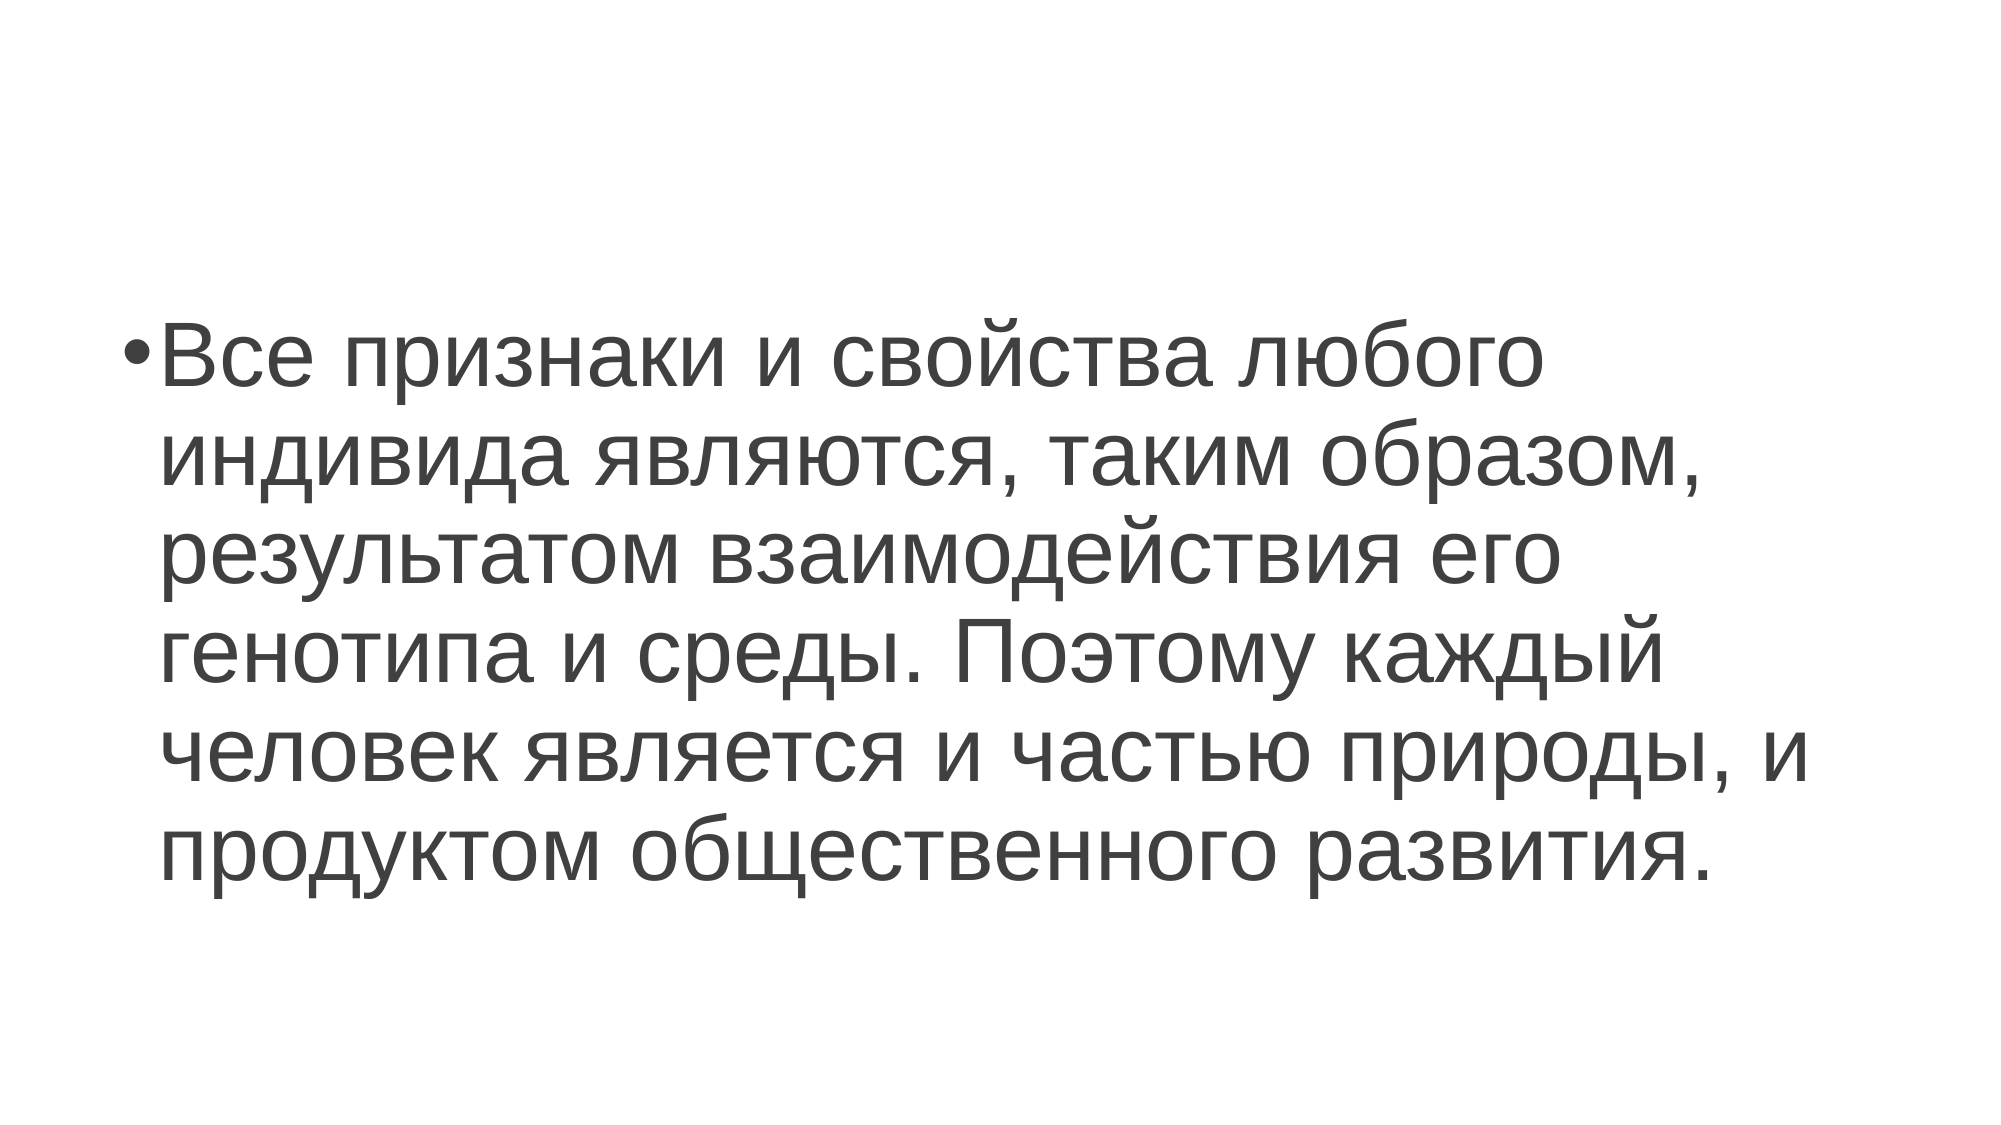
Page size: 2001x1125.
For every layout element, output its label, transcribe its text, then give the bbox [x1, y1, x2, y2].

list Все признаки и свойства любого индивида являются, таким образом, результатом взаимодействия его генотипа и среды. Поэтому каждый человек является и частью природы, и продуктом общественного развития. [106, 299, 1832, 1014]
